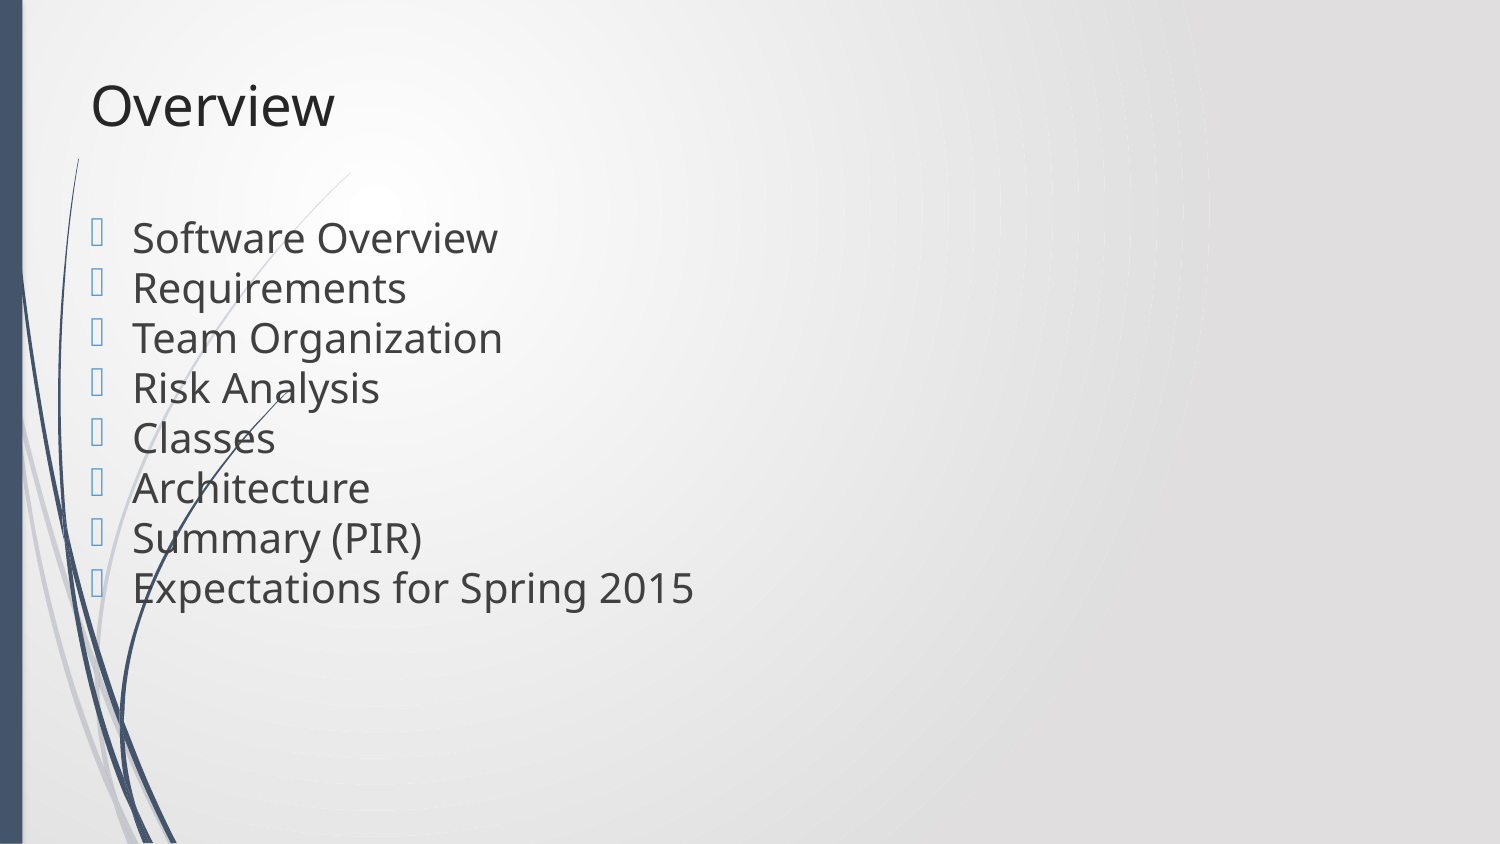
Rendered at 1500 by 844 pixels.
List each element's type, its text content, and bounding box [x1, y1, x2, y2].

title Overview [75, 33, 1425, 175]
list Software Overview Requirements Team Organization Risk Analysis Classes Architecture Summary (PIR) Expectations for Spring 2015 [75, 196, 1425, 808]
